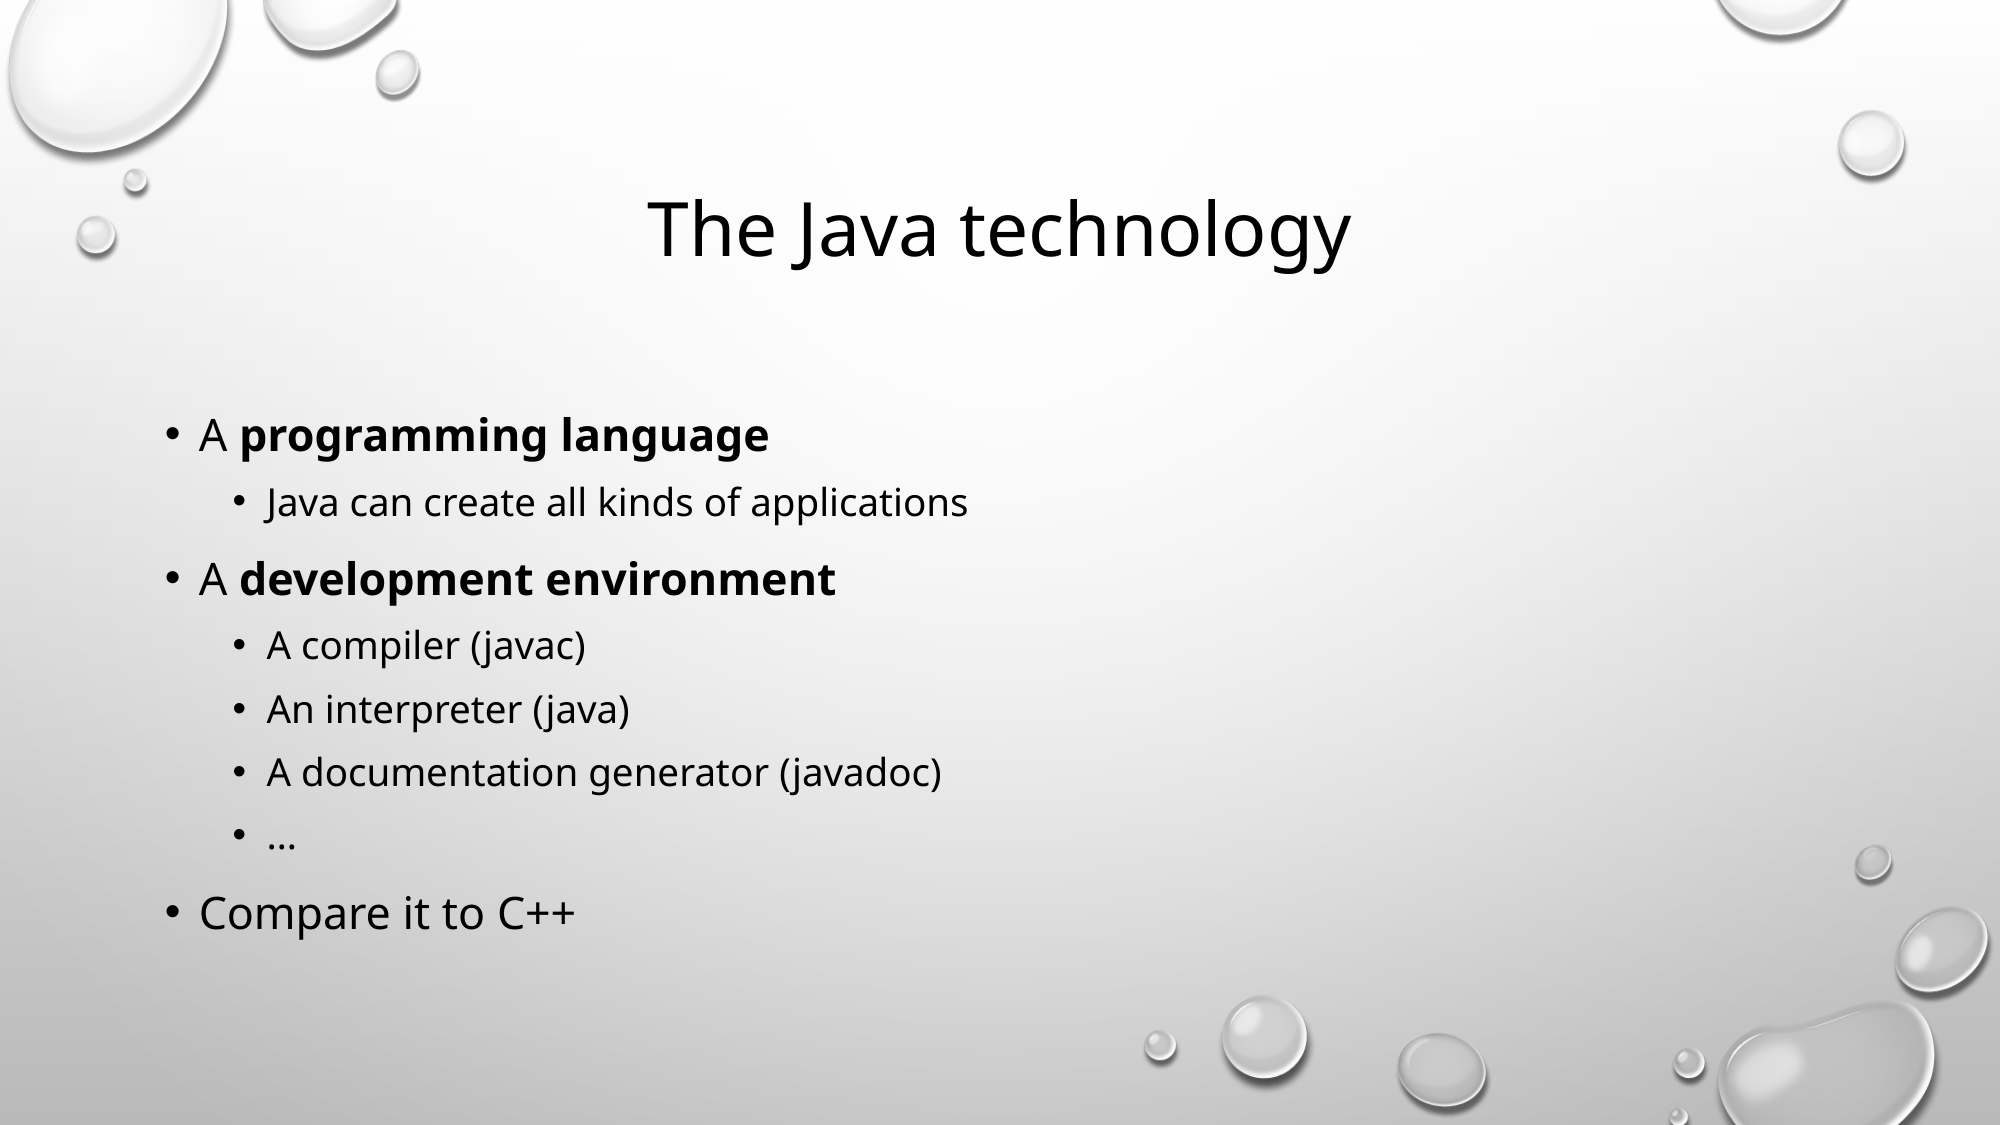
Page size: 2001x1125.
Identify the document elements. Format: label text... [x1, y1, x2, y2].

picture [0, 0, 2000, 1125]
title The Java technology [149, 101, 1851, 364]
list A programming language Java can create all kinds of applications A development environment A compiler (javac) An interpreter (java) A documentation generator (javadoc) … Compare it to C++ [149, 388, 1850, 950]
